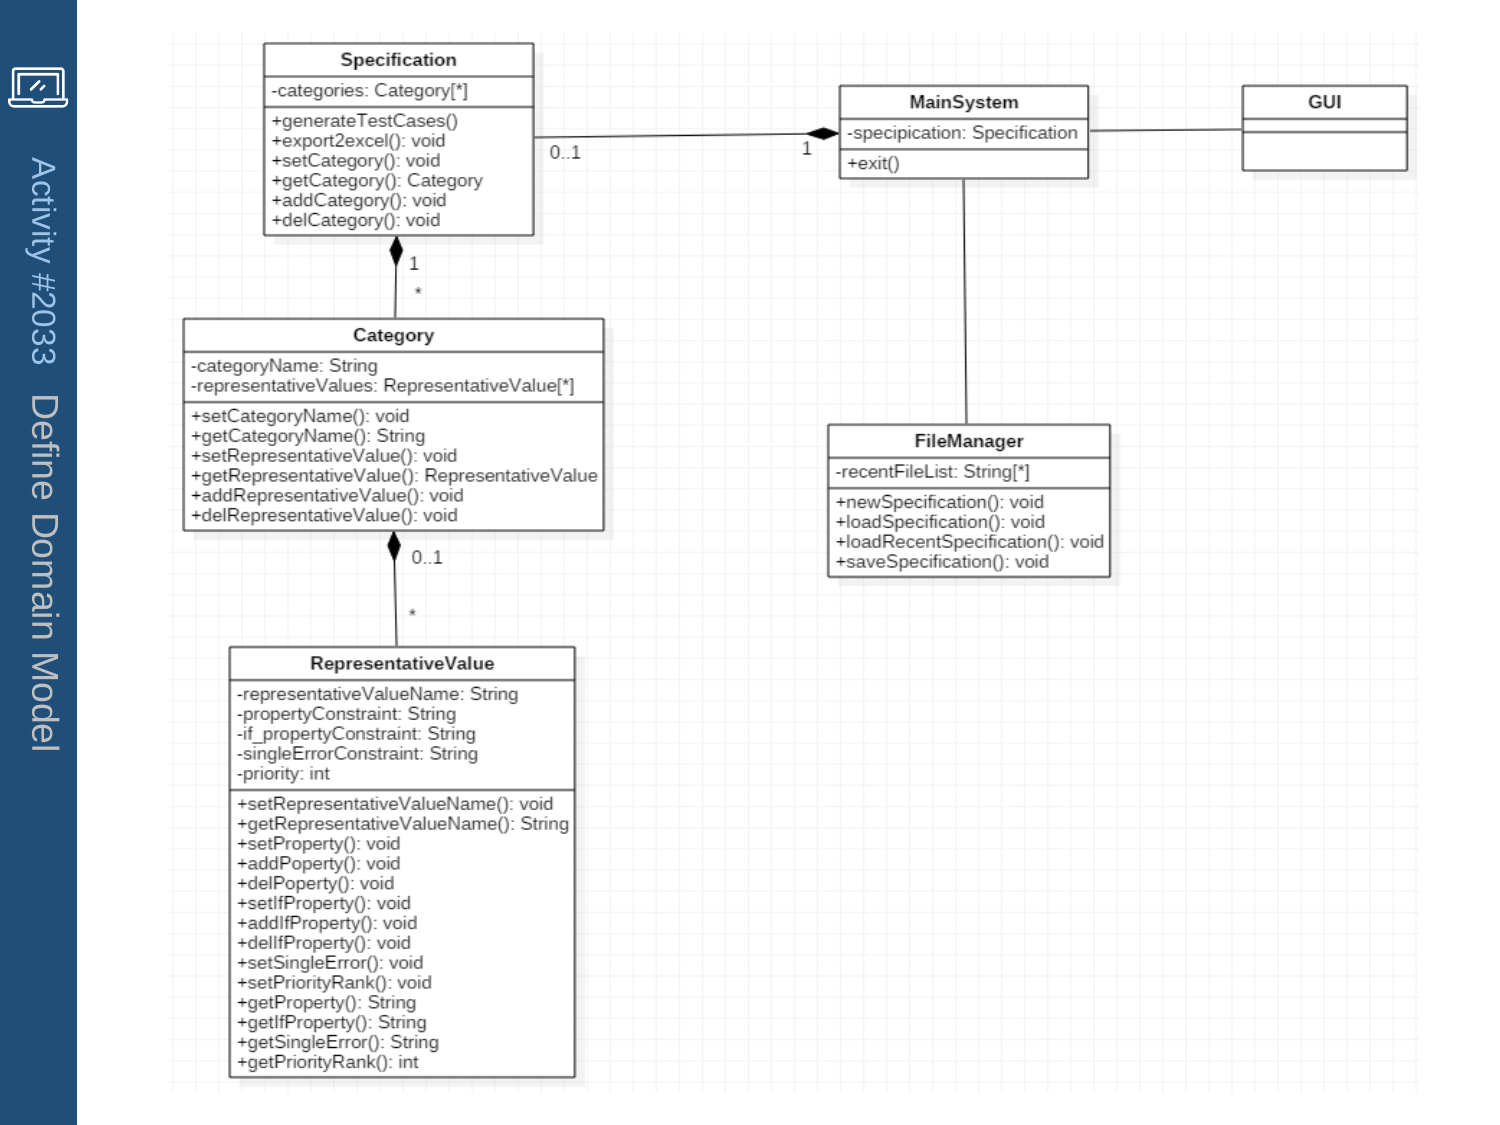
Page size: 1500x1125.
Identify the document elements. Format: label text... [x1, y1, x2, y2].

text_box Activity #2033 Define Domain Model [1, 143, 78, 1058]
picture [168, 33, 1420, 1092]
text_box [8, 67, 69, 108]
text_box [0, 0, 78, 1125]
